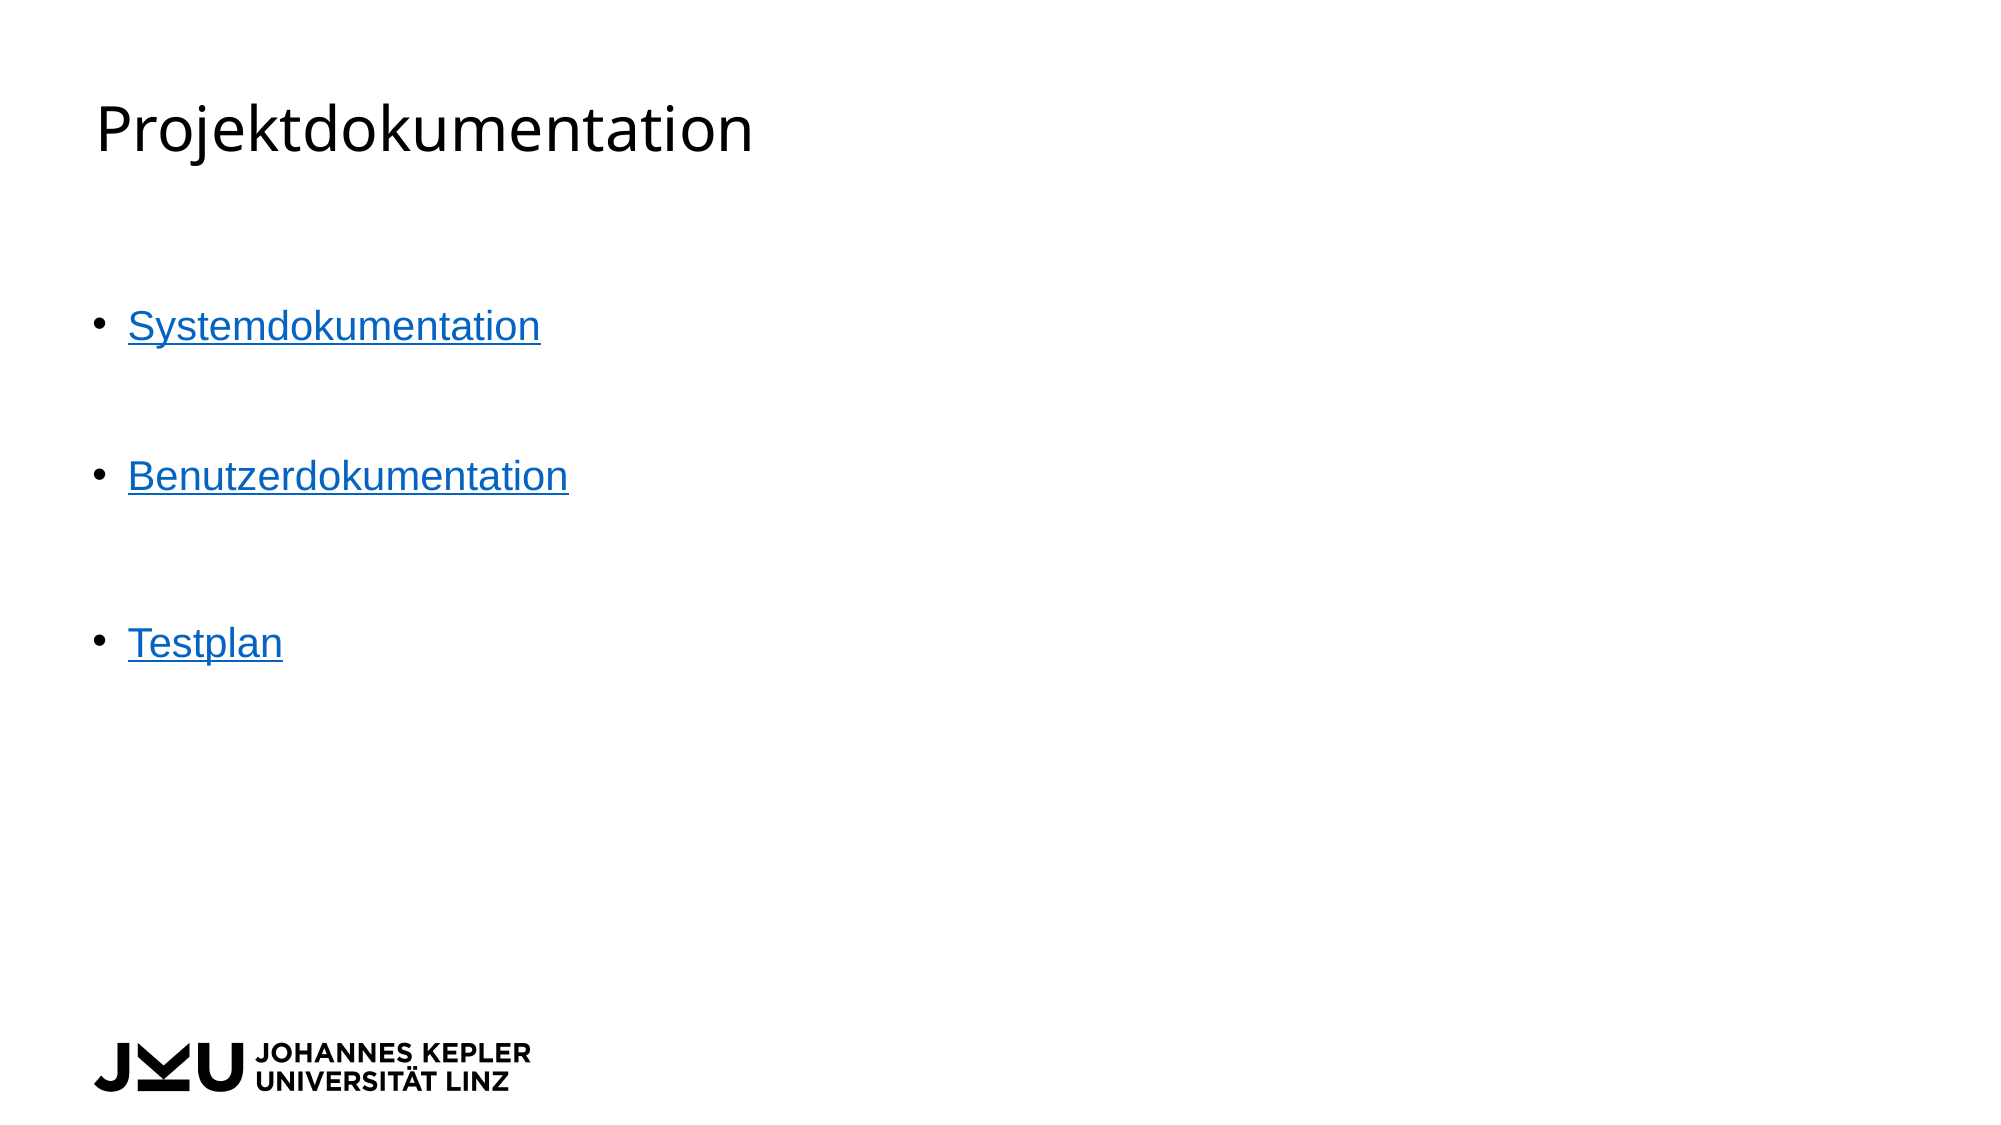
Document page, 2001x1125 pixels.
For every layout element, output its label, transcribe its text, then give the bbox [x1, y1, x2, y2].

list Systemdokumentation Benutzerdokumentation Testplan [77, 265, 1905, 1007]
picture [93, 1041, 540, 1095]
title Projektdokumentation [79, 94, 1905, 257]
